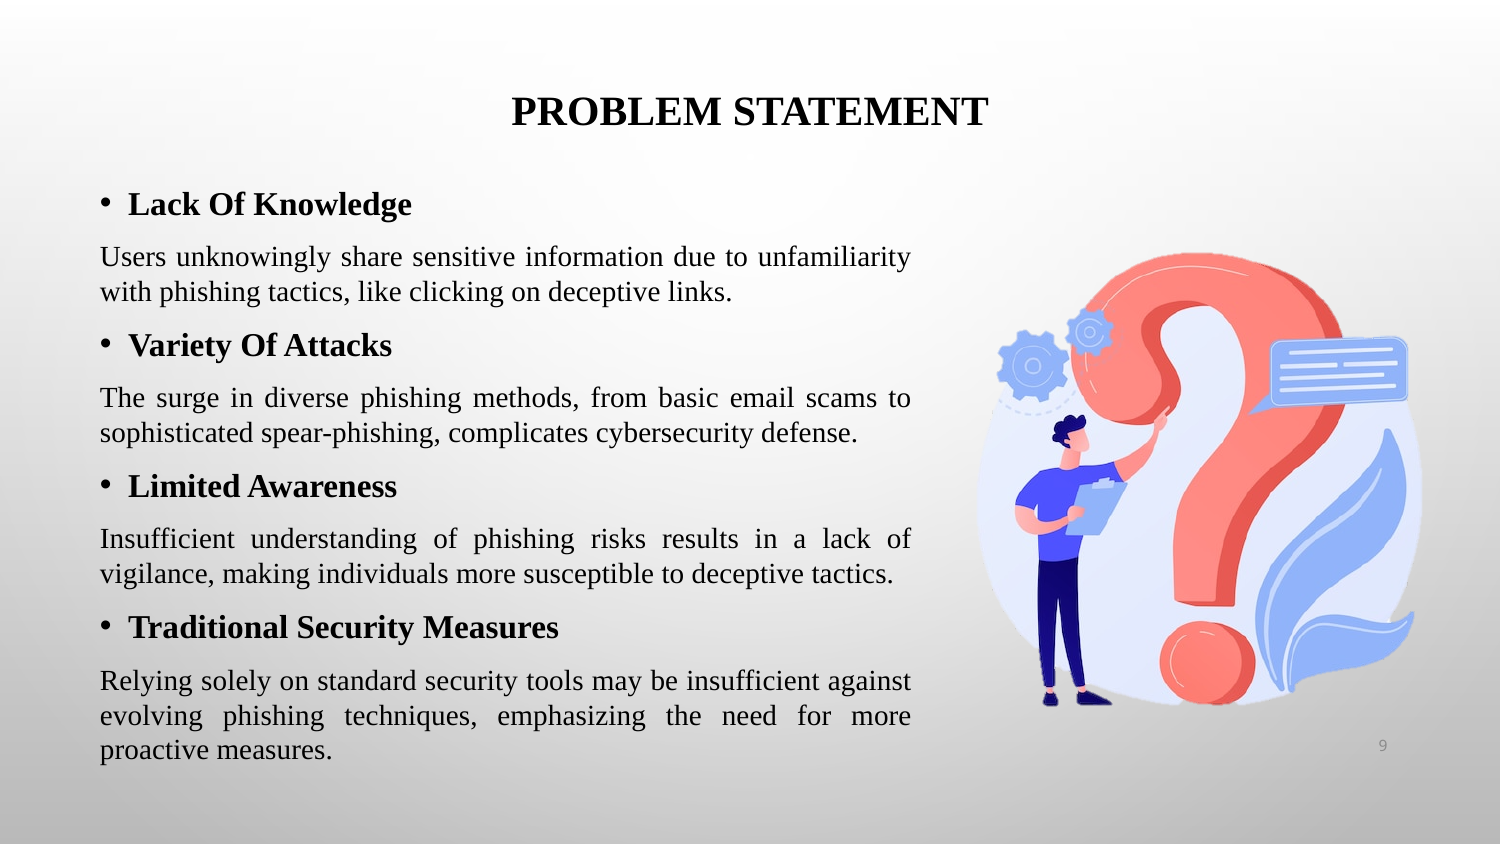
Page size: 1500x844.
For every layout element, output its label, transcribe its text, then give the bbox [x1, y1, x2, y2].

subtitle Lack Of Knowledge Users unknowingly share sensitive information due to unfamiliarity with phishing tactics, like clicking on deceptive links. Variety Of Attacks The surge in diverse phishing methods, from basic email scams to sophisticated spear-phishing, complicates cybersecurity defense. Limited Awareness Insufficient understanding of phishing risks results in a lack of vigilance, making individuals more susceptible to deceptive tactics. Traditional Security Measures Relying solely on standard security tools may be insufficient against evolving phishing techniques, emphasizing the need for more proactive measures. [99, 182, 895, 780]
picture [0, 0, 1500, 844]
title Problem statement [99, 83, 1400, 135]
